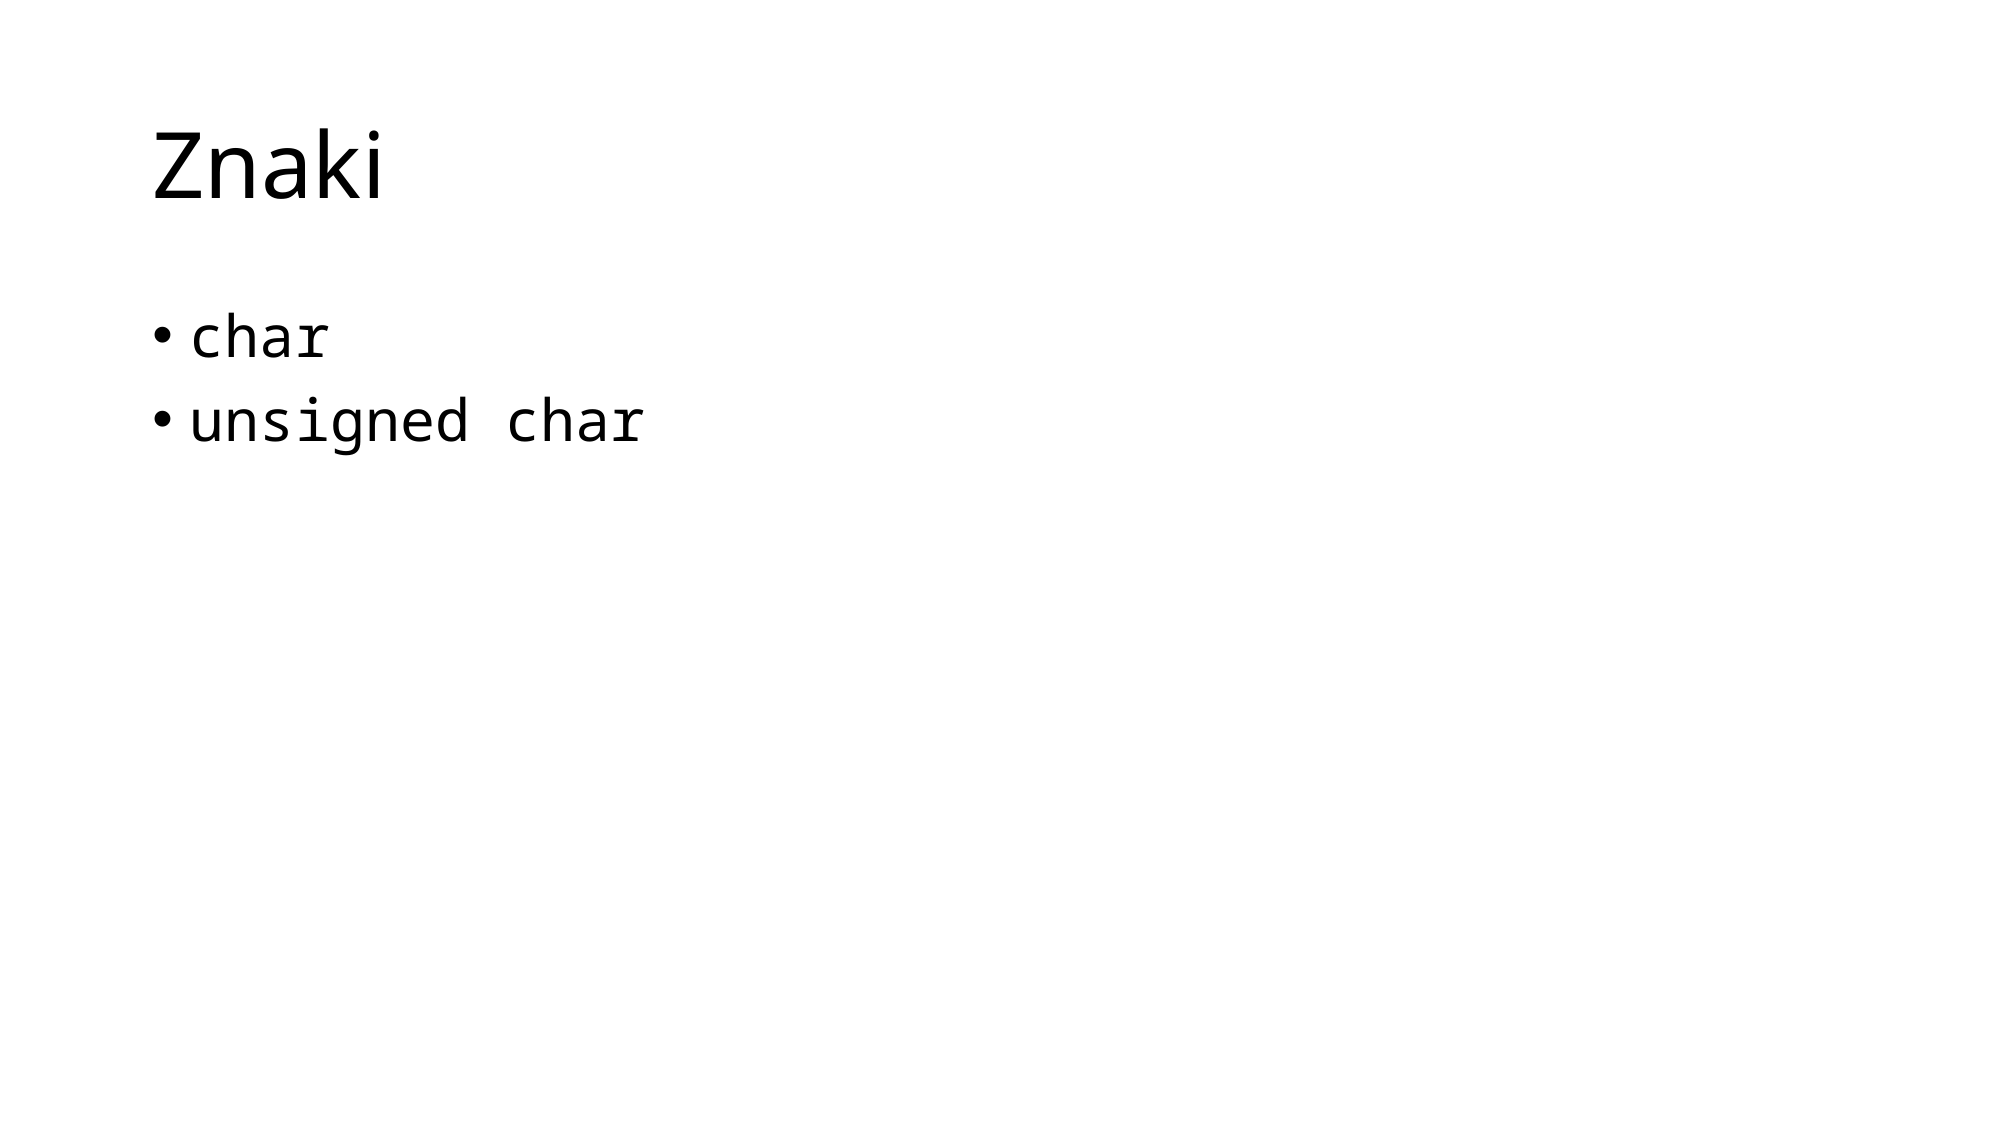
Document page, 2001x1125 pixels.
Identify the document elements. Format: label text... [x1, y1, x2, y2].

title Znaki [137, 59, 1863, 278]
list char unsigned char [137, 299, 1863, 1014]
